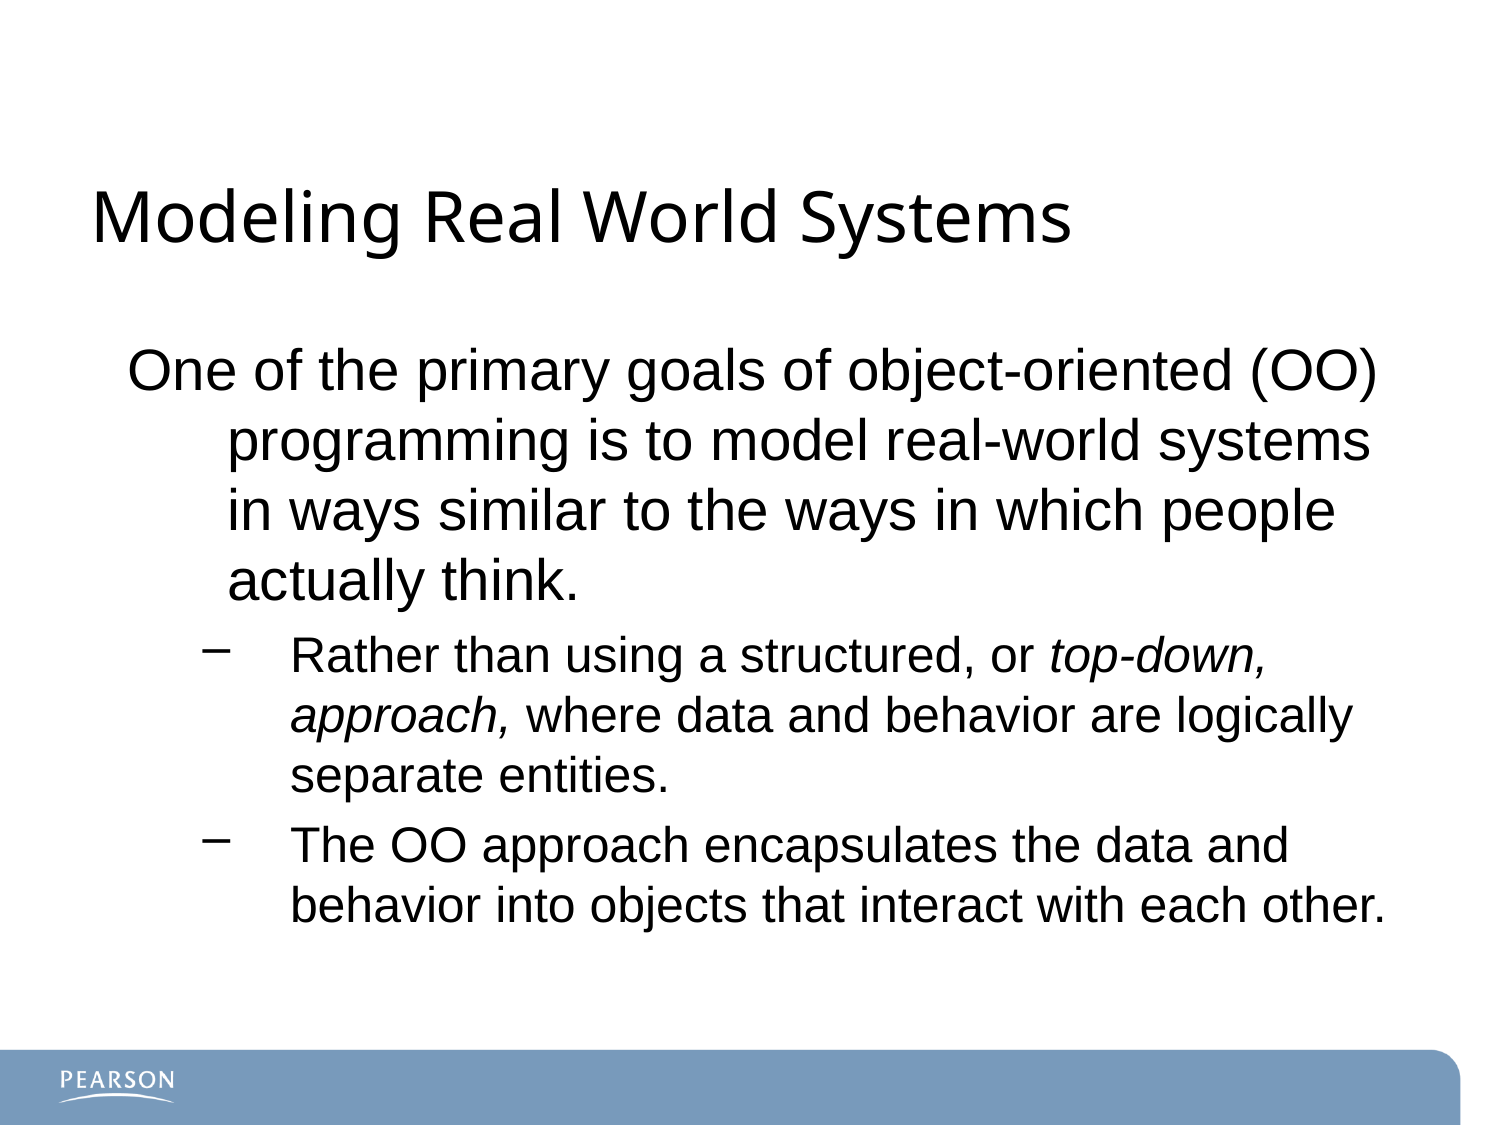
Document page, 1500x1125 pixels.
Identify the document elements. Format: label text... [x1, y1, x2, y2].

picture [0, 1047, 1475, 1125]
list One of the primary goals of object-oriented (OO) programming is to model real-world systems in ways similar to the ways in which people actually think. Rather than using a structured, or top-down, approach, where data and behavior are logically separate entities. The OO approach encapsulates the data and behavior into objects that interact with each other. [112, 324, 1438, 1013]
title Modeling Real World Systems [74, 49, 1426, 313]
